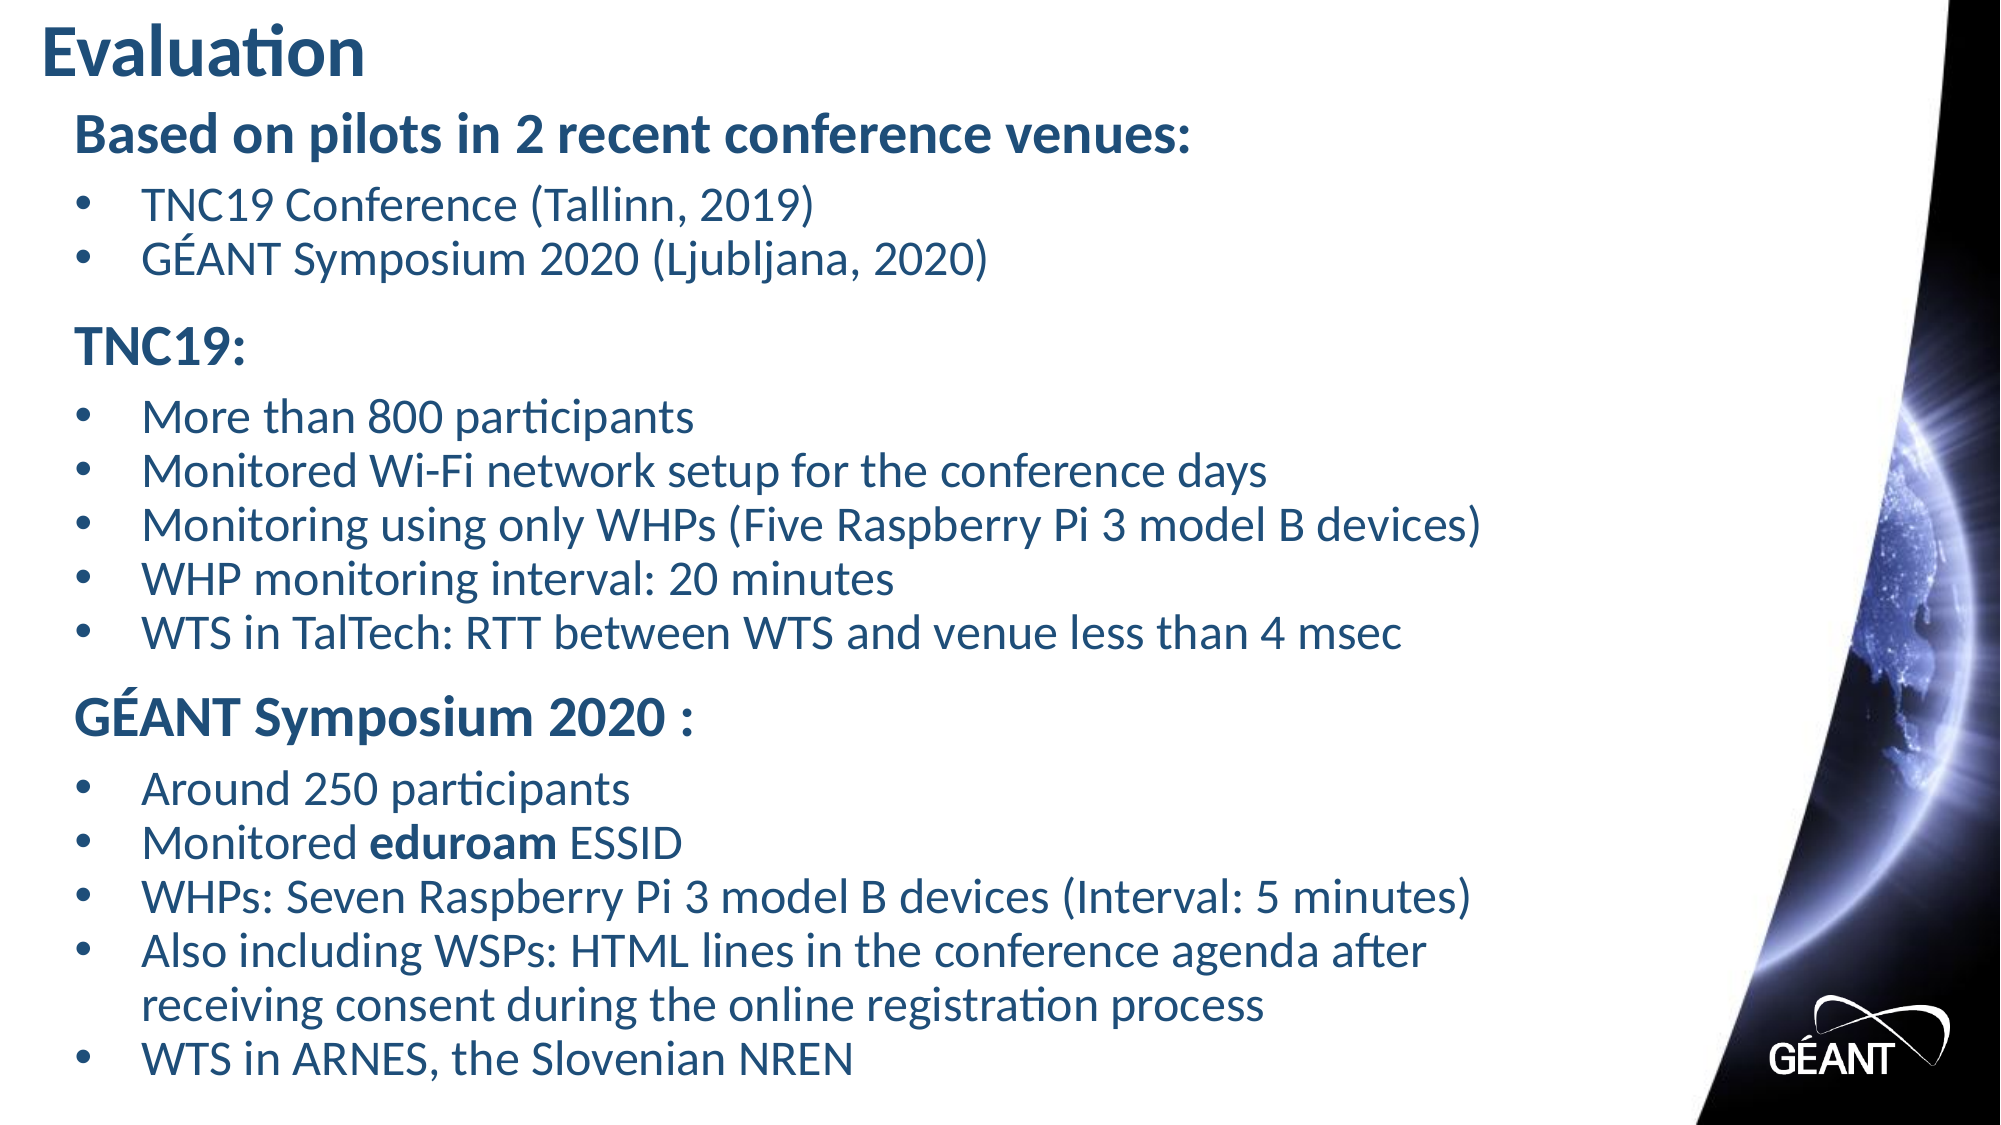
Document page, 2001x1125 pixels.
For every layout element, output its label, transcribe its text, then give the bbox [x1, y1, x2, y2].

picture [1530, 0, 2000, 1125]
text_box GÉANT Symposium 2020 : Around 250 participants Monitored eduroam ESSID WHPs: Seven Raspberry Pi 3 model B devices (Interval: 5 minutes) Also including WSPs: HTML lines in the conference agenda after receiving consent during the online registration process WTS in ARNES, the Slovenian NREN [51, 679, 1581, 987]
text_box TNC19: More than 800 participants Monitored Wi-Fi network setup for the conference days Monitoring using only WHPs (Five Raspberry Pi 3 model B devices) WHP monitoring interval: 20 minutes WTS in TalTech: RTT between WTS and venue less than 4 msec [51, 307, 1581, 615]
title Evaluation [26, 17, 1650, 88]
text_box Based on pilots in 2 recent conference venues: TNC19 Conference (Tallinn, 2019) GÉANT Symposium 2020 (Ljubljana, 2020) [51, 95, 1581, 271]
